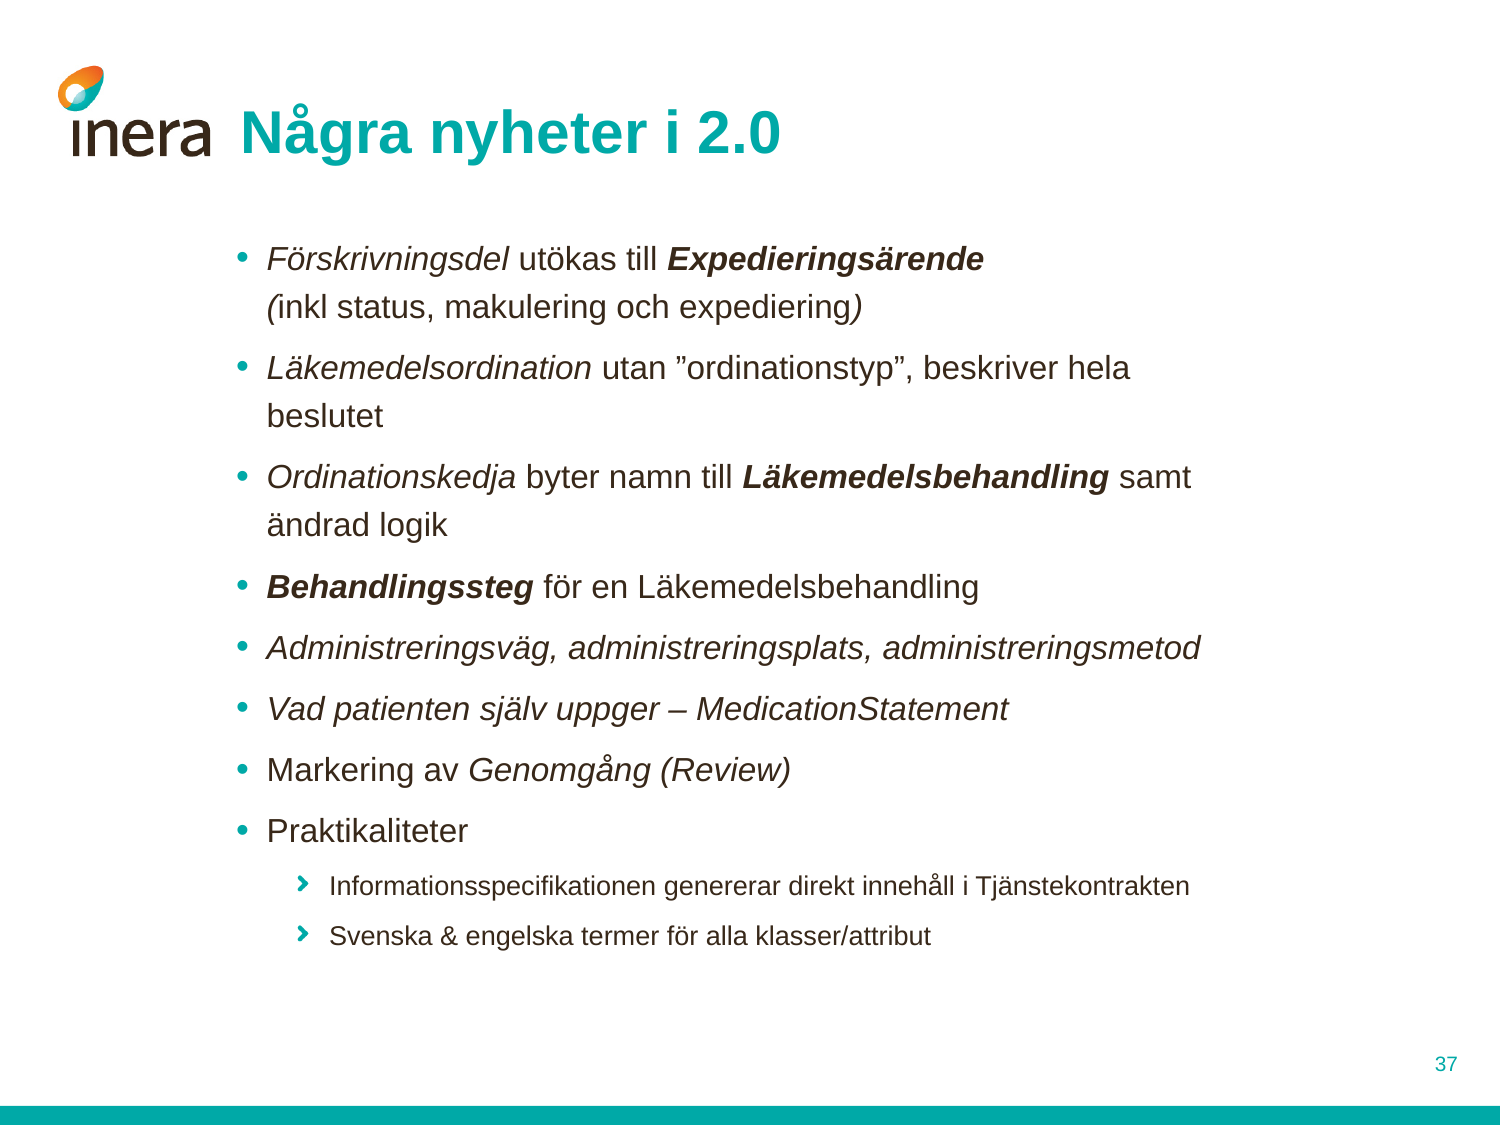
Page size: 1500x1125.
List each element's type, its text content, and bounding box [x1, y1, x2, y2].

title Några nyheter i 2.0 [225, 60, 1340, 174]
picture [297, 875, 309, 893]
picture [297, 925, 309, 943]
list Förskrivningsdel utökas till Expedieringsärende (inkl status, makulering och expediering) Läkemedelsordination utan ”ordinationstyp”, beskriver hela beslutet Ordinationskedja byter namn till Läkemedelsbehandling samt ändrad logik Behandlingssteg för en Läkemedelsbehandling Administreringsväg, administreringsplats, administreringsmetod Vad patienten själv uppger – MedicationStatement Markering av Genomgång (Review) Praktikaliteter Informationsspecifikationen genererar direkt innehåll i Tjänstekontrakten Svenska & engelska termer för alla klasser/attribut [220, 221, 1239, 977]
picture [57, 65, 211, 157]
slide_number 37 [1371, 1042, 1474, 1079]
